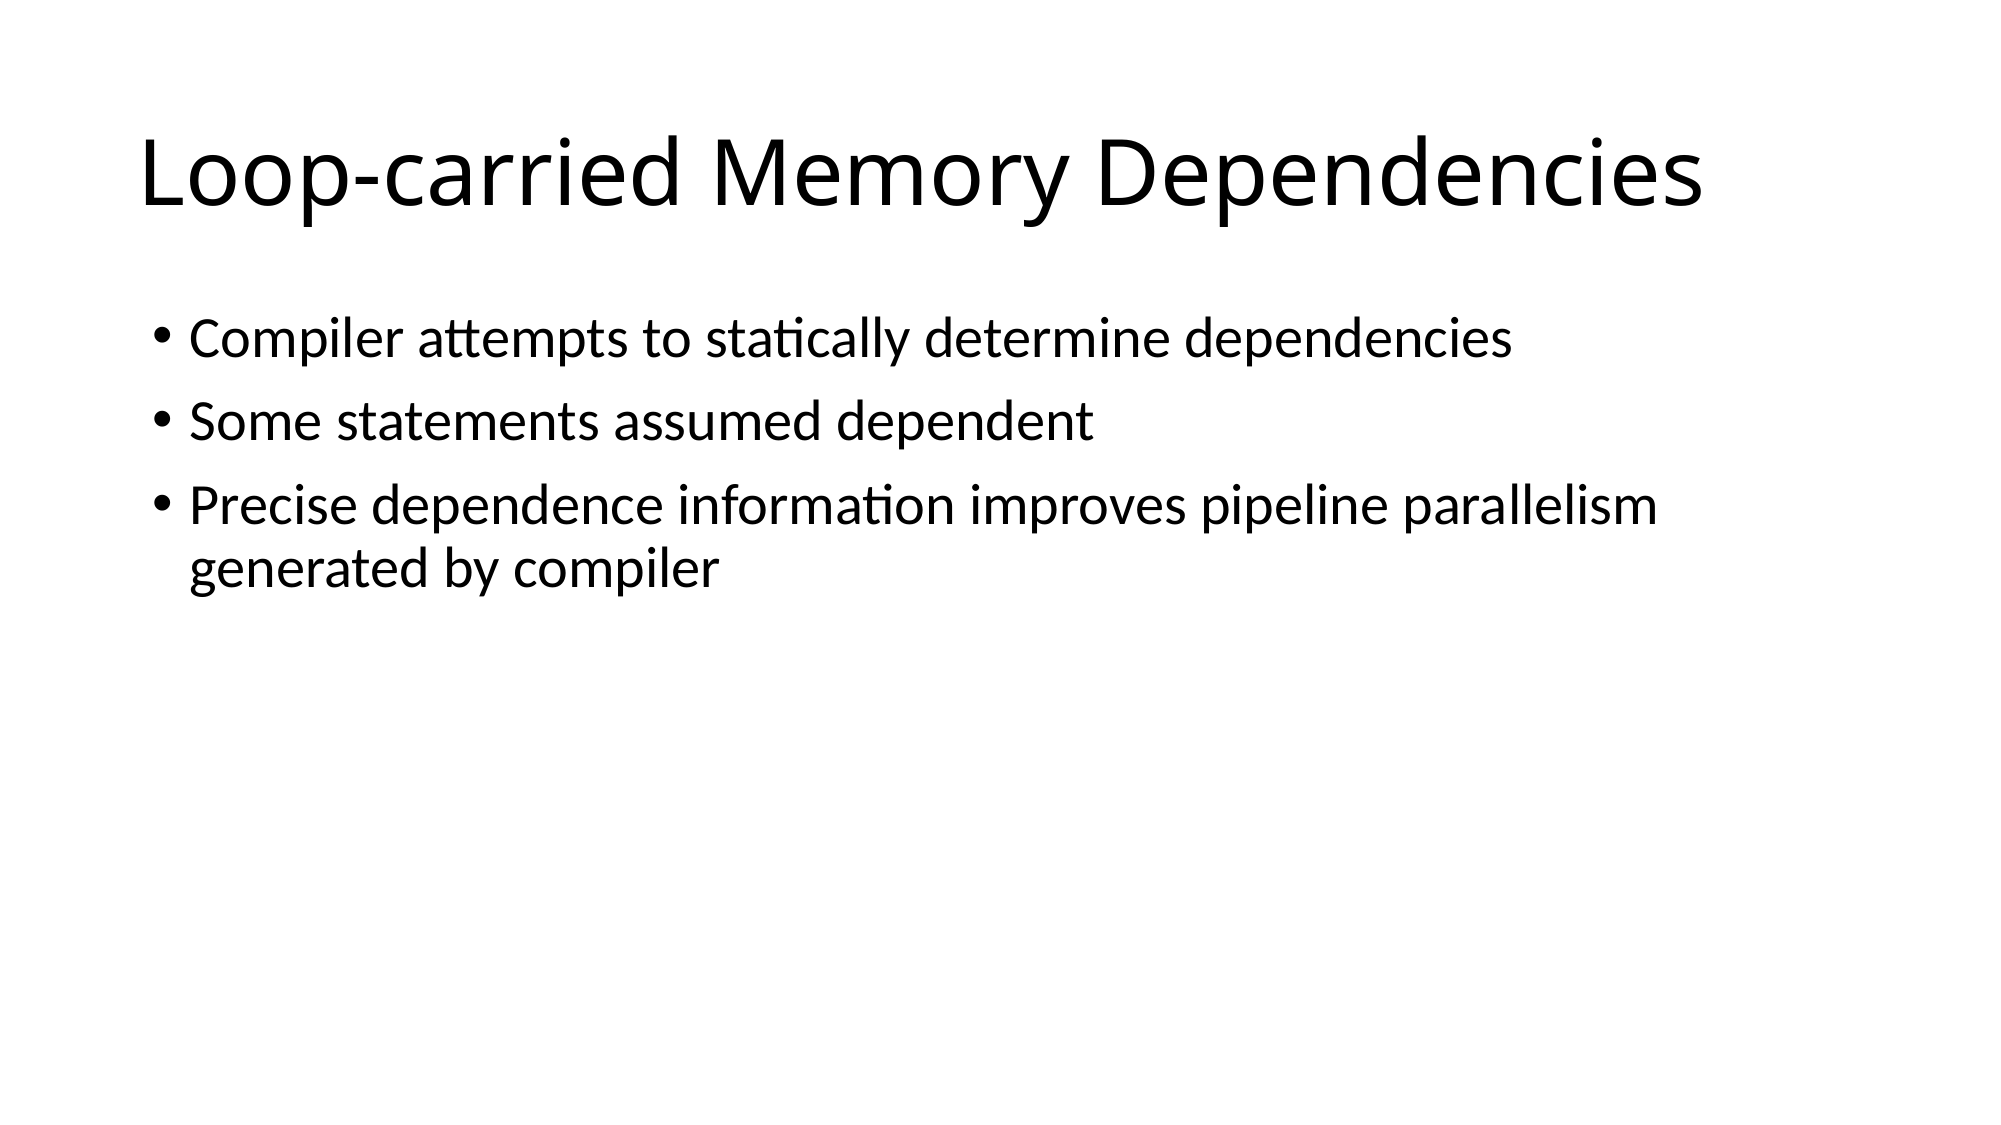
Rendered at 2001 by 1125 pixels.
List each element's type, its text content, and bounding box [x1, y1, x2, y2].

text_box Compiler attempts to statically determine dependencies Some statements assumed dependent Precise dependence information improves pipeline parallelism generated by compiler [137, 299, 1863, 1014]
text_box Loop-carried Memory Dependencies [137, 59, 1863, 278]
